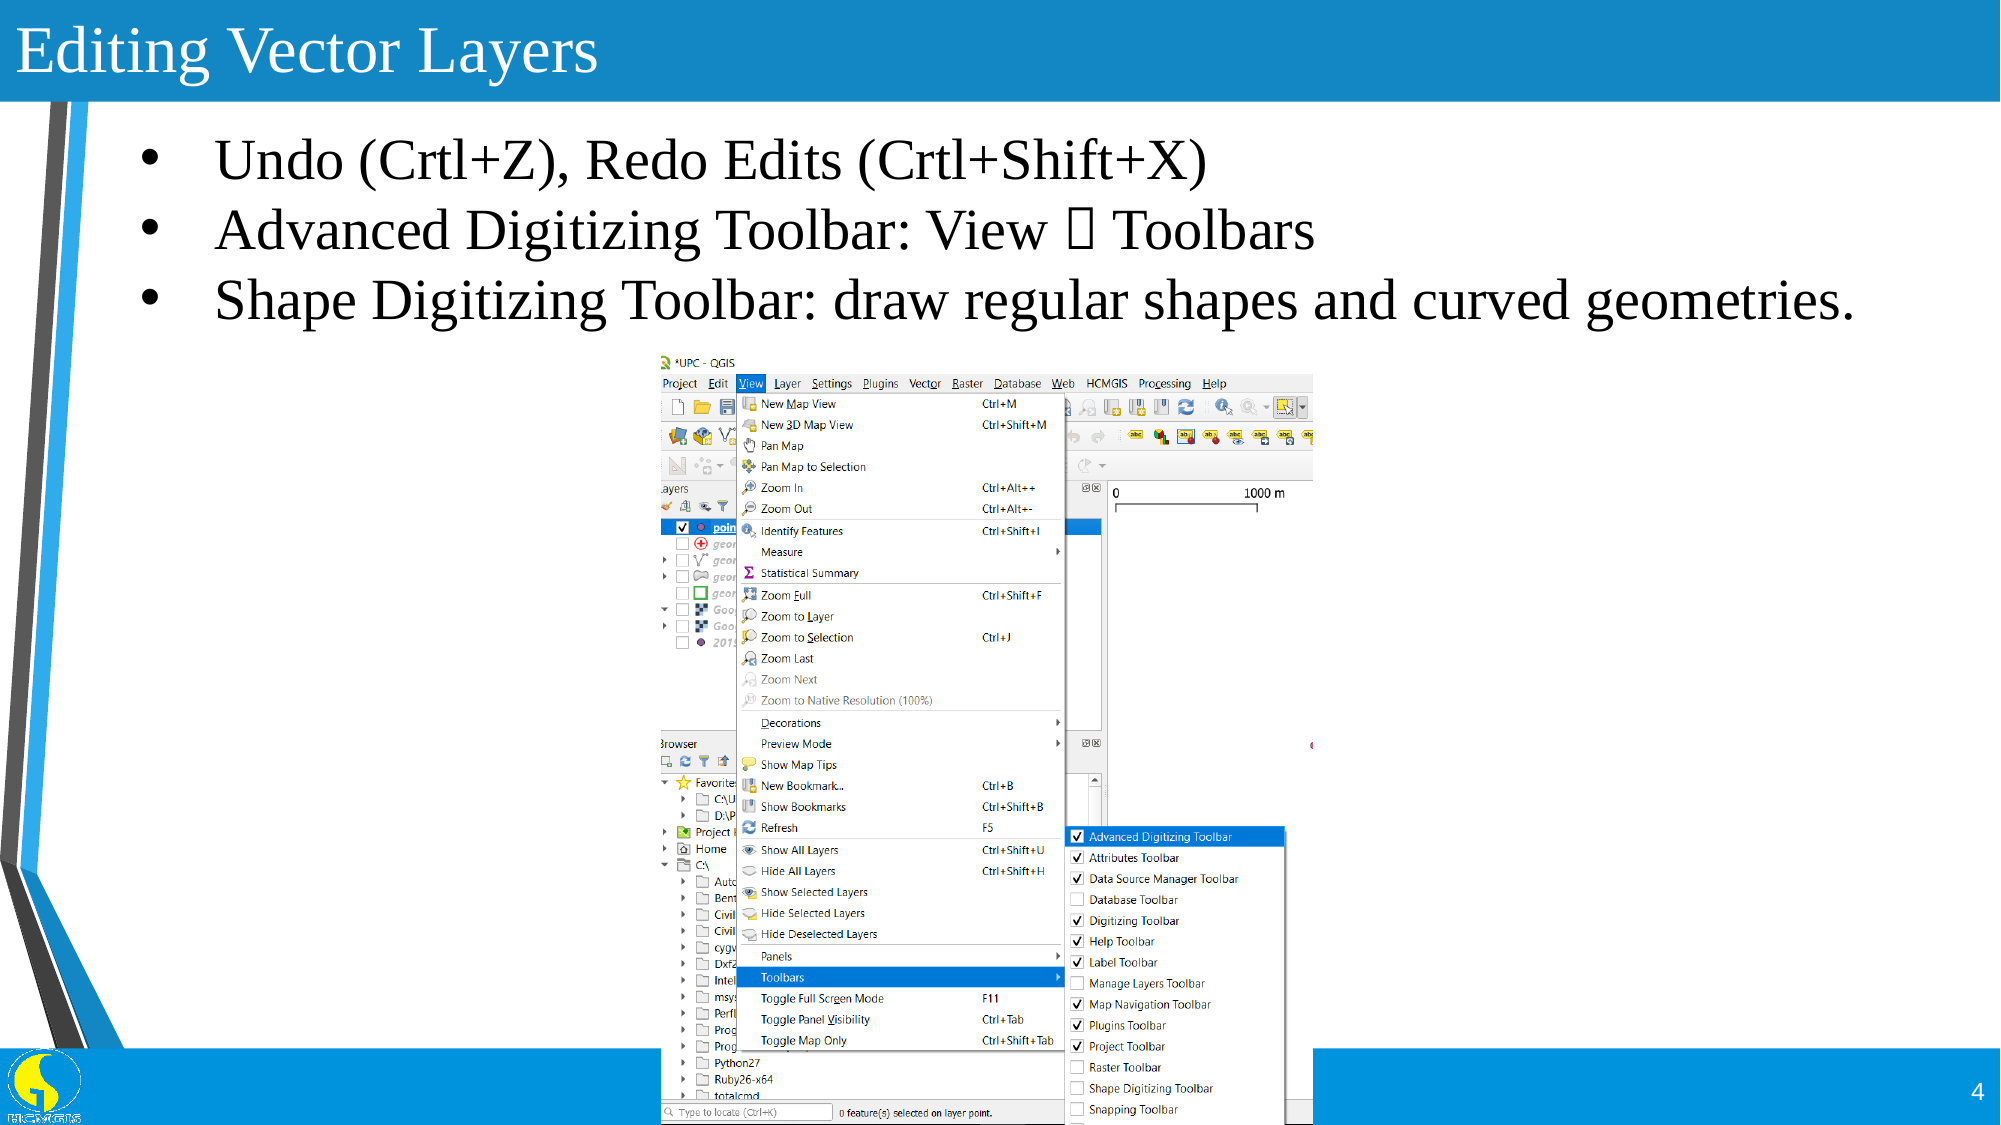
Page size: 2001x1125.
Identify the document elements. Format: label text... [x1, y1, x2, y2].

title Editing Vector Layers [0, 0, 2000, 102]
picture [661, 352, 1313, 1125]
picture [15, 1055, 58, 1110]
text_box Undo (Crtl+Z), Redo Edits (Crtl+Shift+X) Advanced Digitizing Toolbar: View  Toolbars Shape Digitizing Toolbar: draw regular shapes and curved geometries. [125, 114, 1950, 339]
slide_number 4 [1899, 1060, 2000, 1121]
